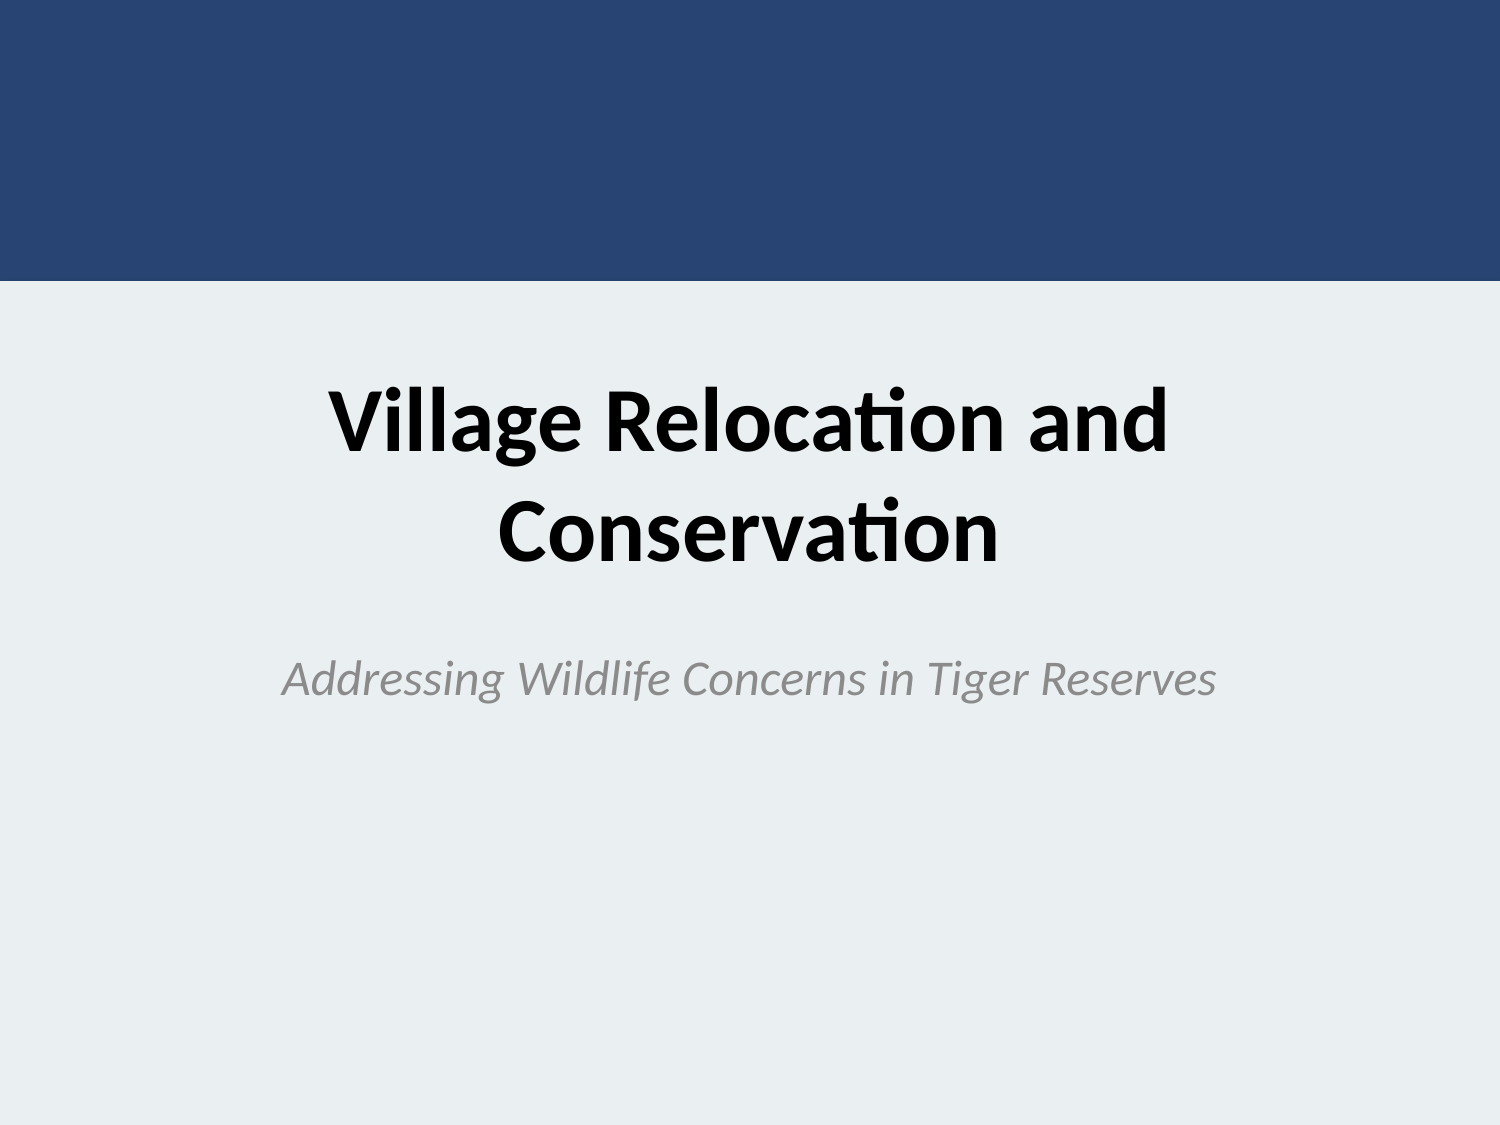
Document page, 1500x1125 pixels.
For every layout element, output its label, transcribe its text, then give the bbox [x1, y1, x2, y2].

text_box [0, 280, 1500, 1125]
text_box [0, 0, 1500, 280]
subtitle Addressing Wildlife Concerns in Tiger Reserves [225, 637, 1275, 925]
title Village Relocation and Conservation [112, 349, 1388, 591]
